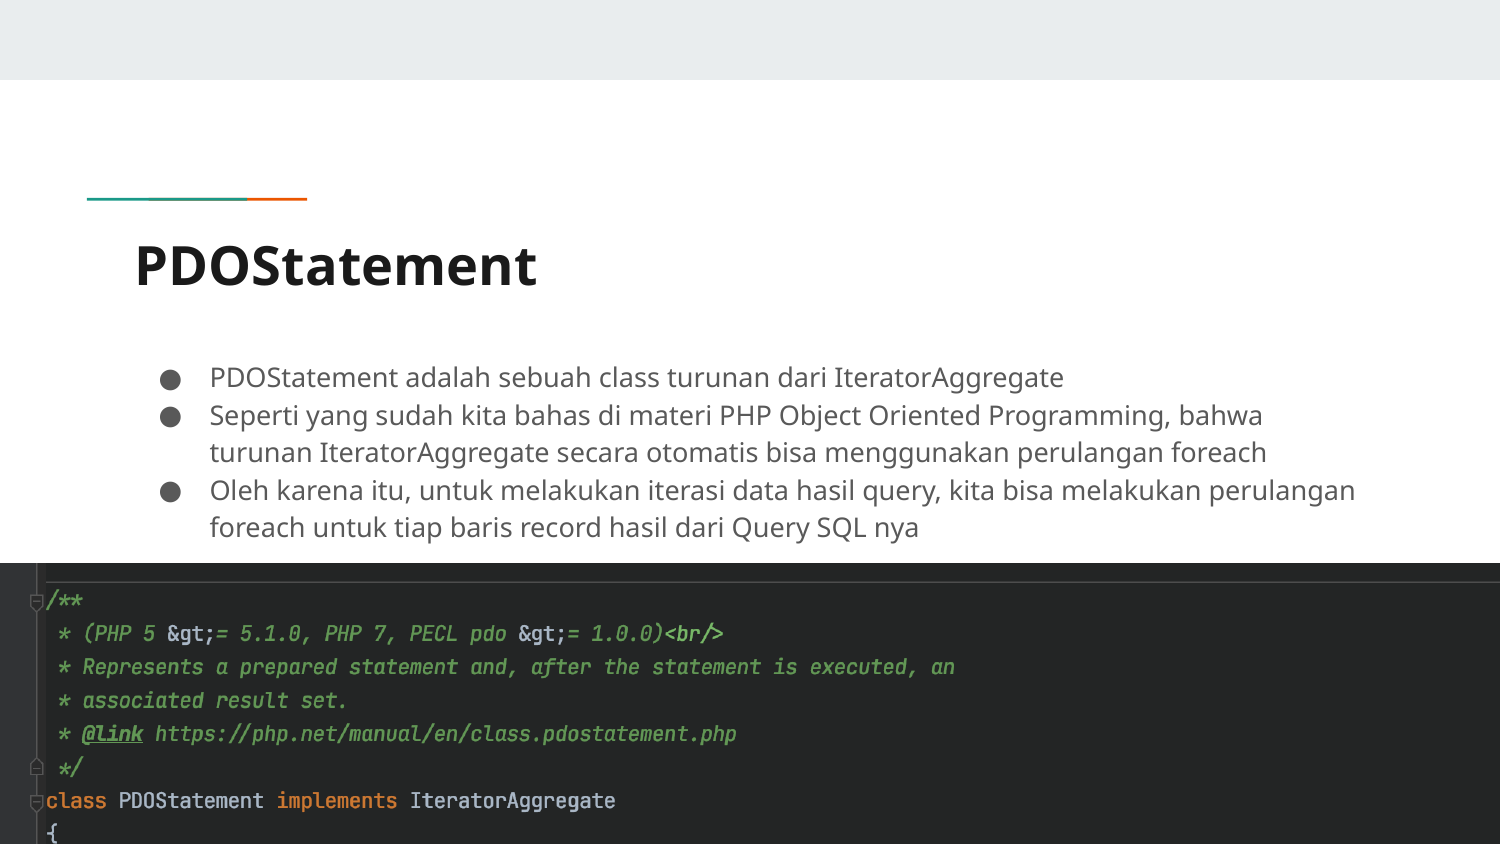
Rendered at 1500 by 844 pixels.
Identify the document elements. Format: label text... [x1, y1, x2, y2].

title PDOStatement [119, 216, 1381, 305]
list PDOStatement adalah sebuah class turunan dari IteratorAggregate Seperti yang sudah kita bahas di materi PHP Object Oriented Programming, bahwa turunan IteratorAggregate secara otomatis bisa menggunakan perulangan foreach Oleh karena itu, untuk melakukan iterasi data hasil query, kita bisa melakukan perulangan foreach untuk tiap baris record hasil dari Query SQL nya [119, 341, 1381, 561]
picture [0, 563, 1500, 844]
